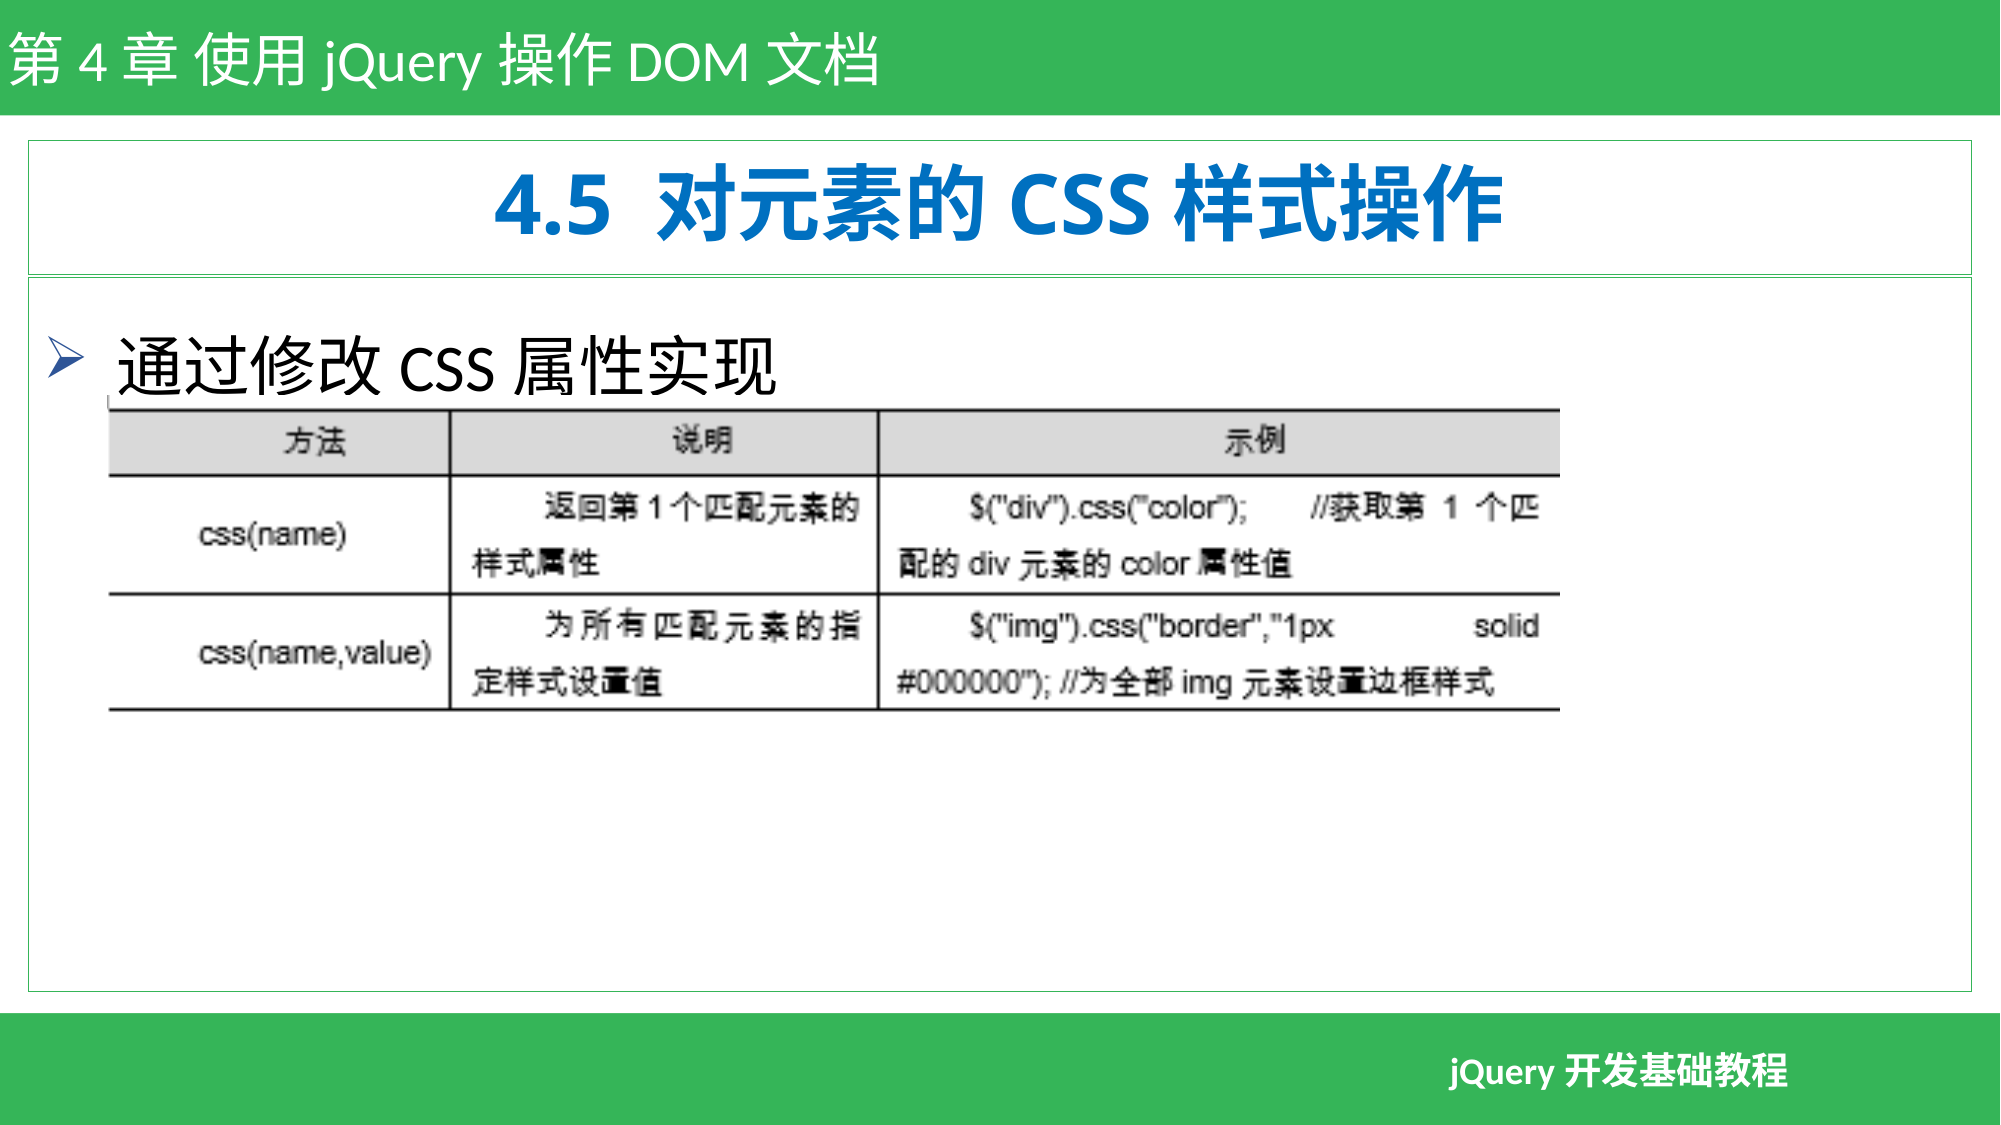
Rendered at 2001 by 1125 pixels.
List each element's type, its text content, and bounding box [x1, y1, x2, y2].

picture [107, 395, 1560, 715]
list 通过修改CSS属性实现 [28, 277, 1972, 992]
text_box [0, 114, 2000, 1014]
text_box jQuery开发基础教程 [1435, 1039, 1805, 1100]
text_box 第4章 使用jQuery操作DOM文档 [0, 16, 897, 101]
title 4.5 对元素的CSS样式操作 [28, 140, 1972, 275]
